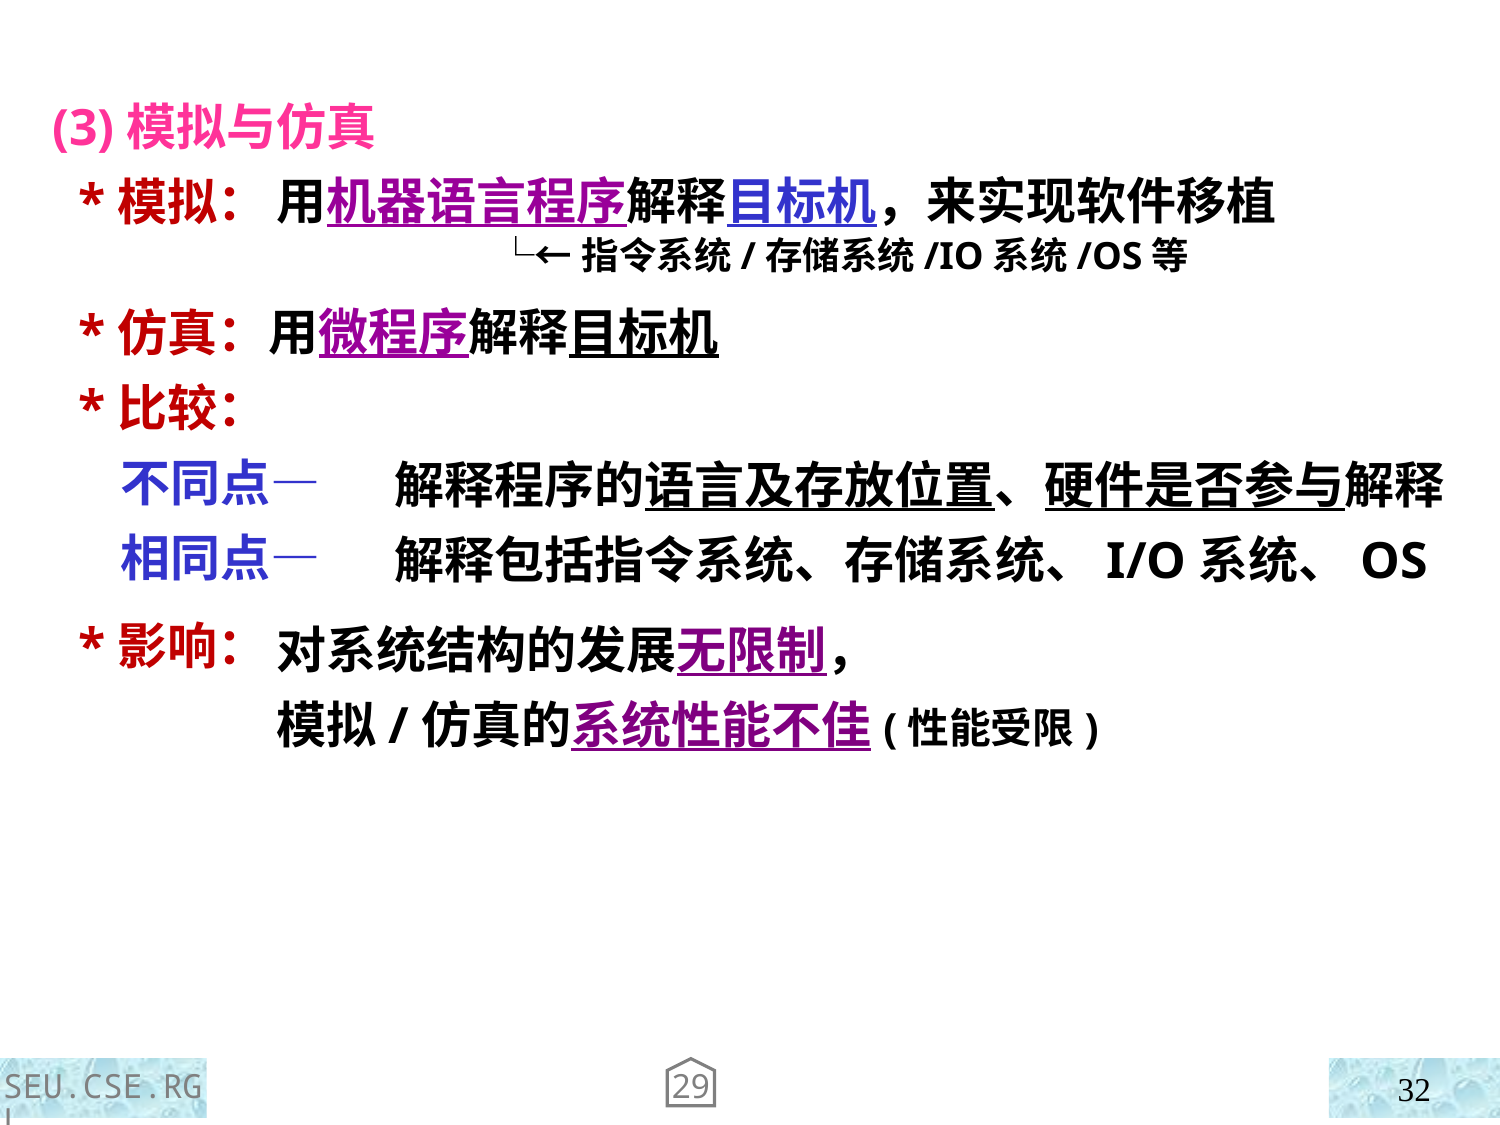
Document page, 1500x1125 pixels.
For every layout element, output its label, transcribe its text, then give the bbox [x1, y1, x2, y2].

text_box 对系统结构的发展无限制， 模拟/仿真的系统性能不佳(性能受限) [261, 596, 1128, 762]
text_box 解释程序的语言及存放位置、硬件是否参与解释 解释包括指令系统、存储系统、I/O系统、OS [379, 431, 1471, 596]
text_box 用机器语言程序解释目标机，来实现软件移植 └←指令系统/存储系统/IO系统/OS等 [261, 147, 1471, 285]
text_box 29 [667, 1058, 715, 1106]
text_box (3)模拟与仿真 *模拟： *仿真： *比较： 不同点— 相同点— *影响： [37, 73, 443, 682]
footer SEU.CSE.RGL [0, 1058, 207, 1118]
text_box 用微程序解释目标机 [253, 277, 821, 368]
slide_number 32 [1328, 1058, 1500, 1118]
